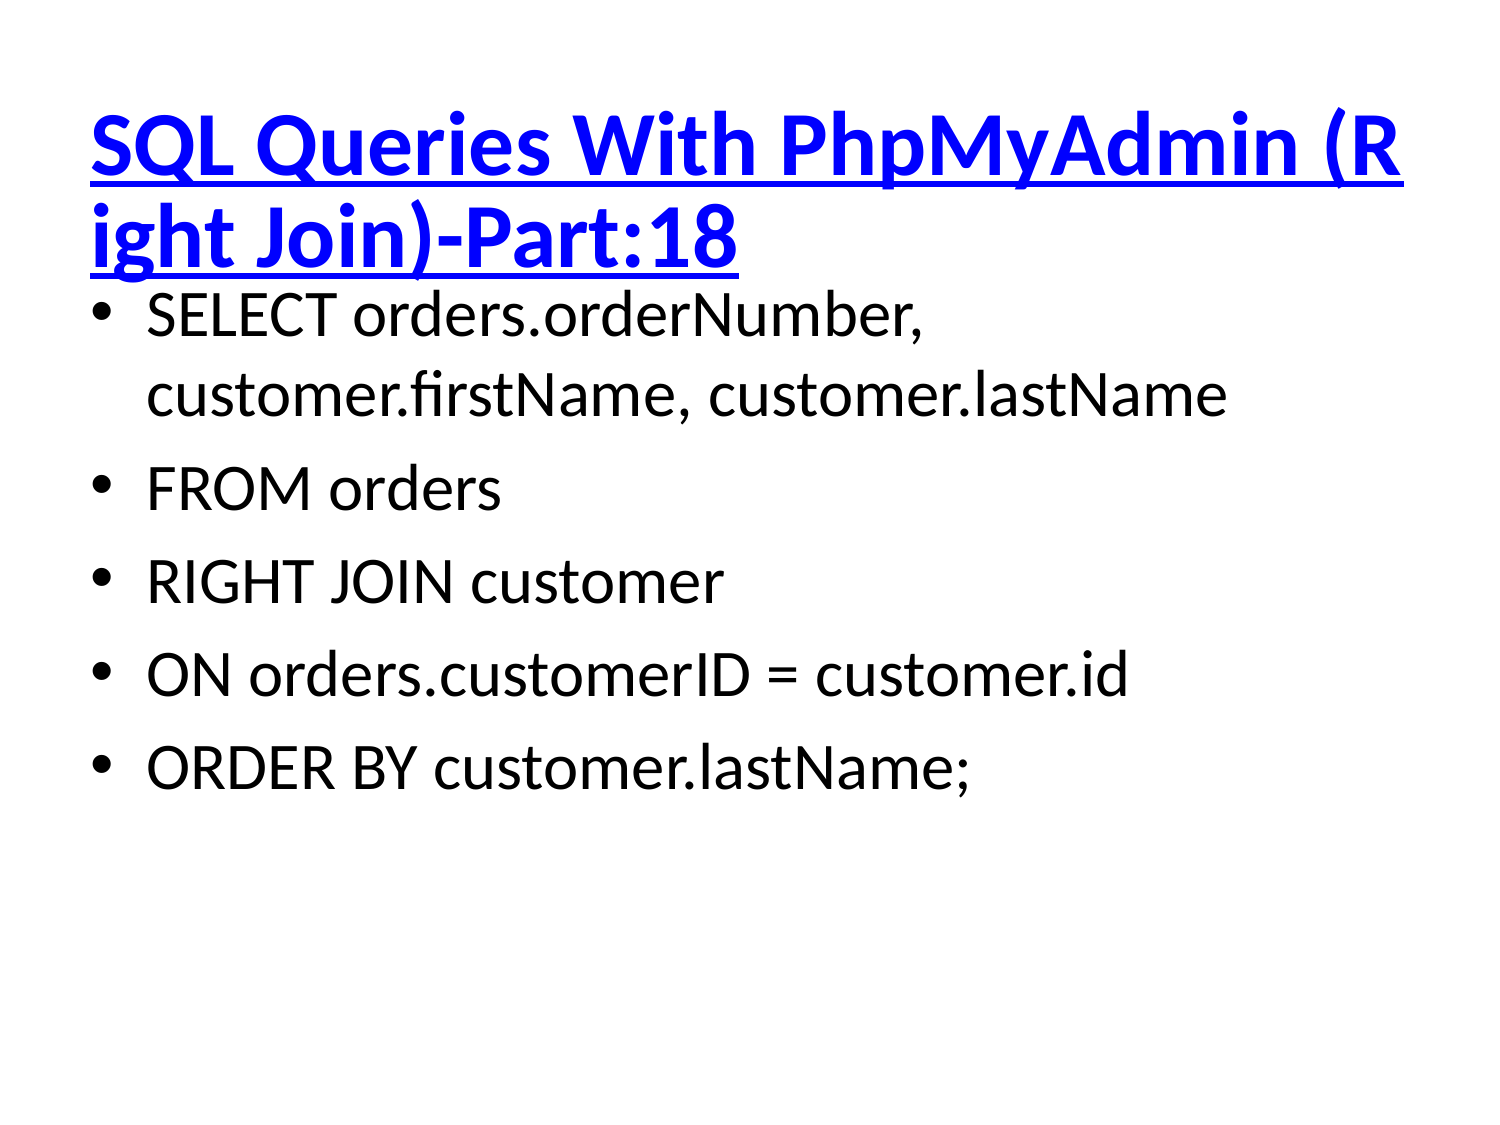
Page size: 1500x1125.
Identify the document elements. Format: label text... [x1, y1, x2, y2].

title SQL Queries With PhpMyAdmin (Right Join)-Part:18 [75, 45, 1425, 233]
list SELECT orders.orderNumber, customer.firstName, customer.lastName FROM orders RIGHT JOIN customer ON orders.customerID = customer.id ORDER BY customer.lastName; [75, 262, 1425, 1005]
